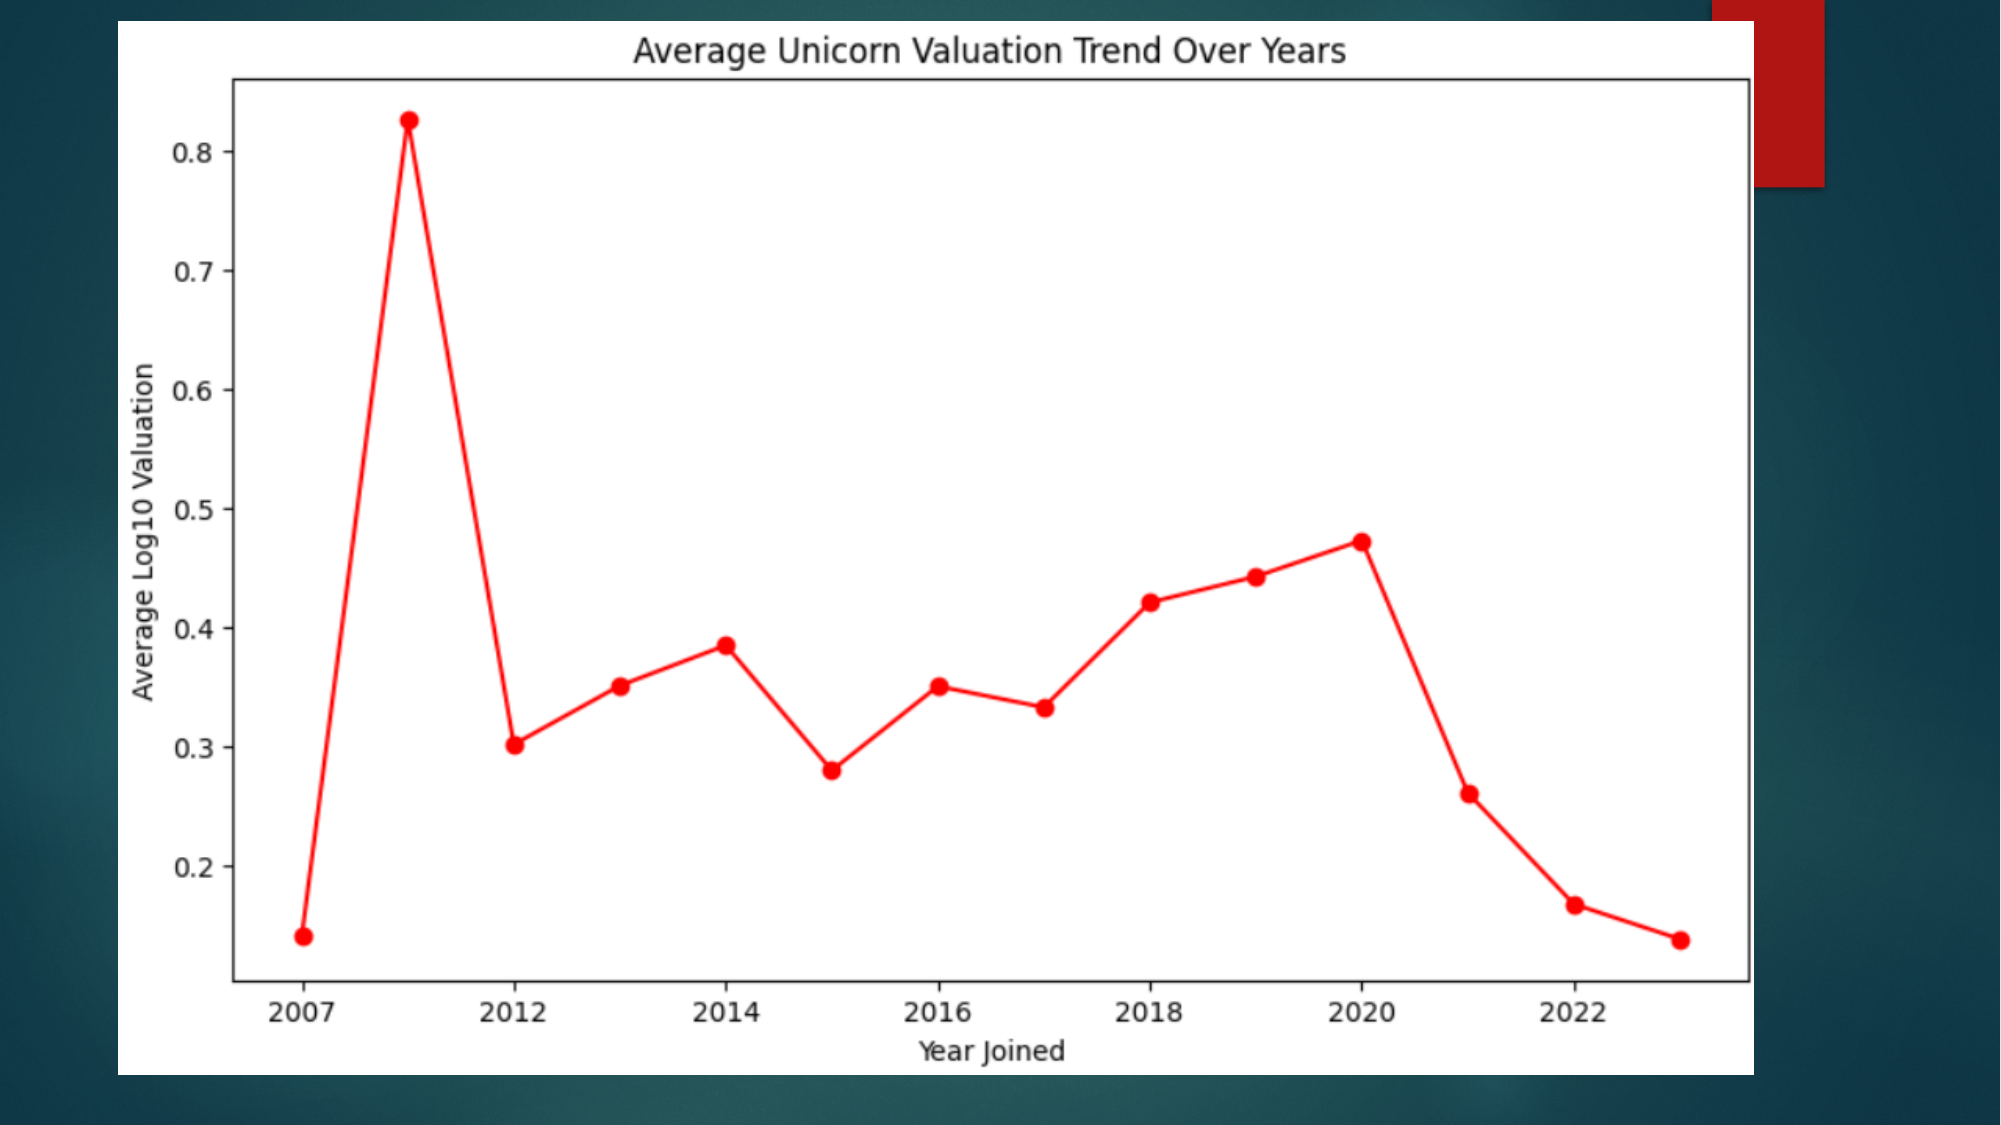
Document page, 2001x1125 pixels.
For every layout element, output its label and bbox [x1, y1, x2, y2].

picture [0, 0, 1754, 1125]
